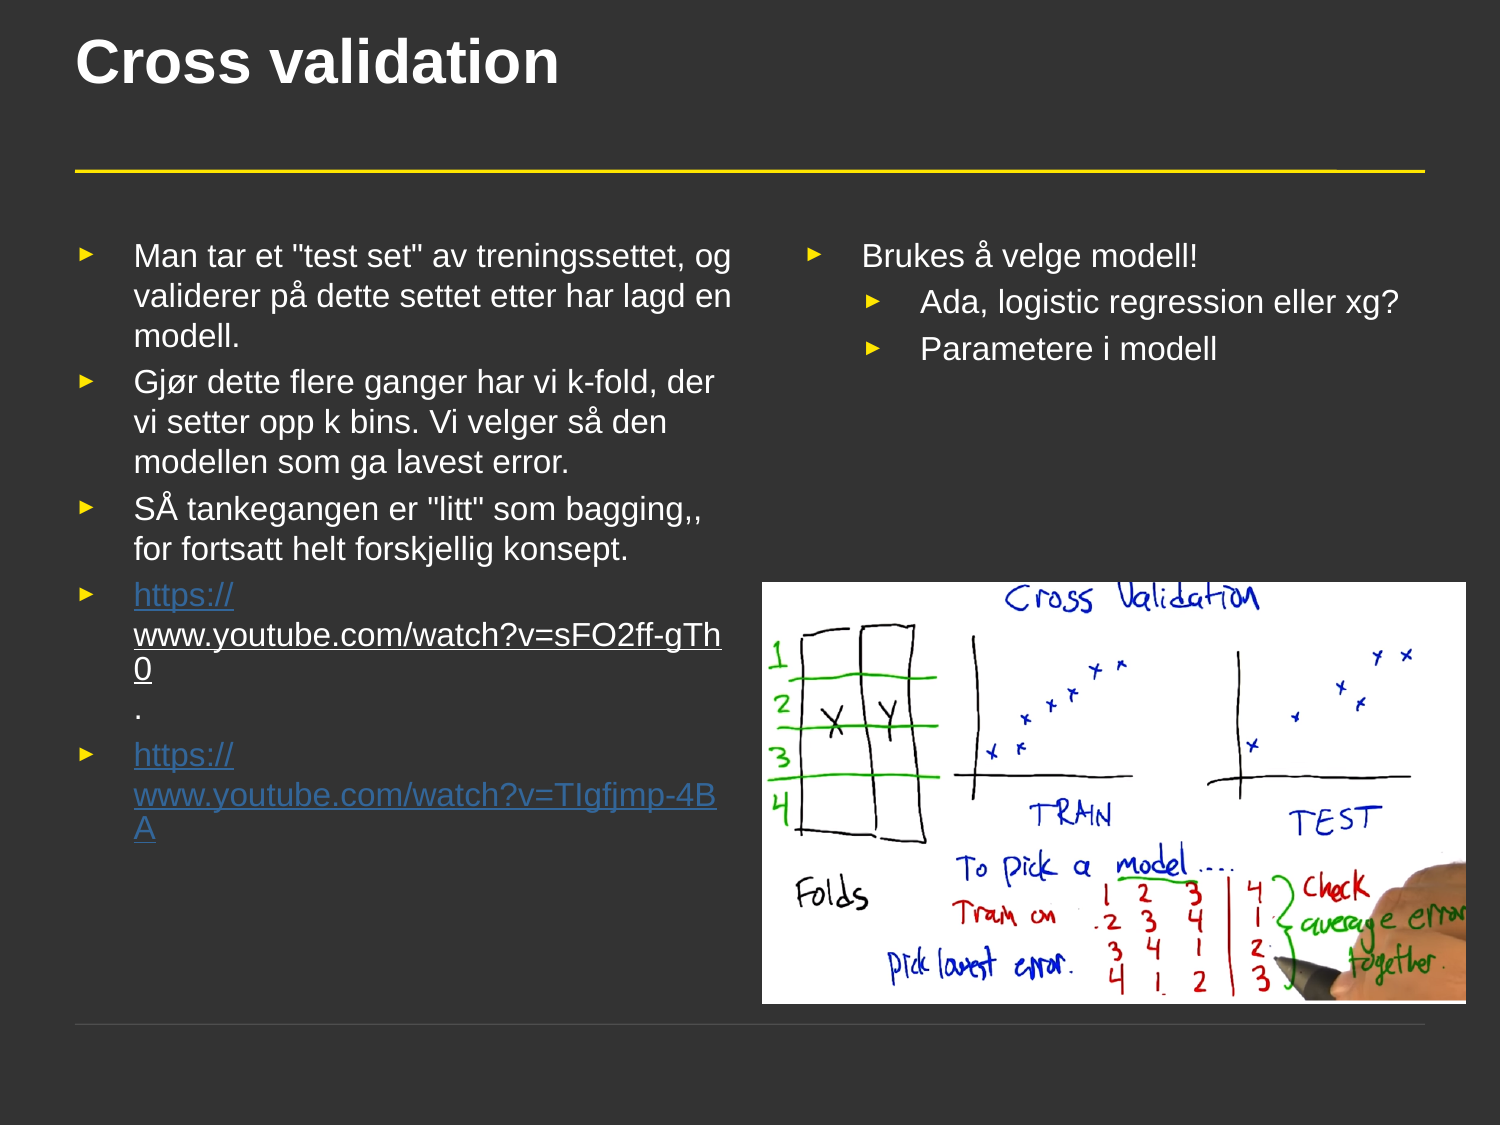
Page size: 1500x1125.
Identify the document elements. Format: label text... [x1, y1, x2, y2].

list Man tar et "test set" av treningssettet, og validerer på dette settet etter har lagd en modell. Gjør dette flere ganger har vi k-fold, der vi setter opp k bins. Vi velger så den modellen som ga lavest error. SÅ tankegangen er "litt" som bagging,, for fortsatt helt forskjellig konsept. https://www.youtube.com/watch?v=sFO2ff-gTh0. https://www.youtube.com/watch?v=TIgfjmp-4BA [75, 233, 738, 1004]
list Brukes å velge modell! Ada, logistic regression eller xg? Parametere i modell [803, 233, 1466, 581]
title Cross validation [75, 33, 1425, 175]
picture [762, 582, 1466, 1004]
